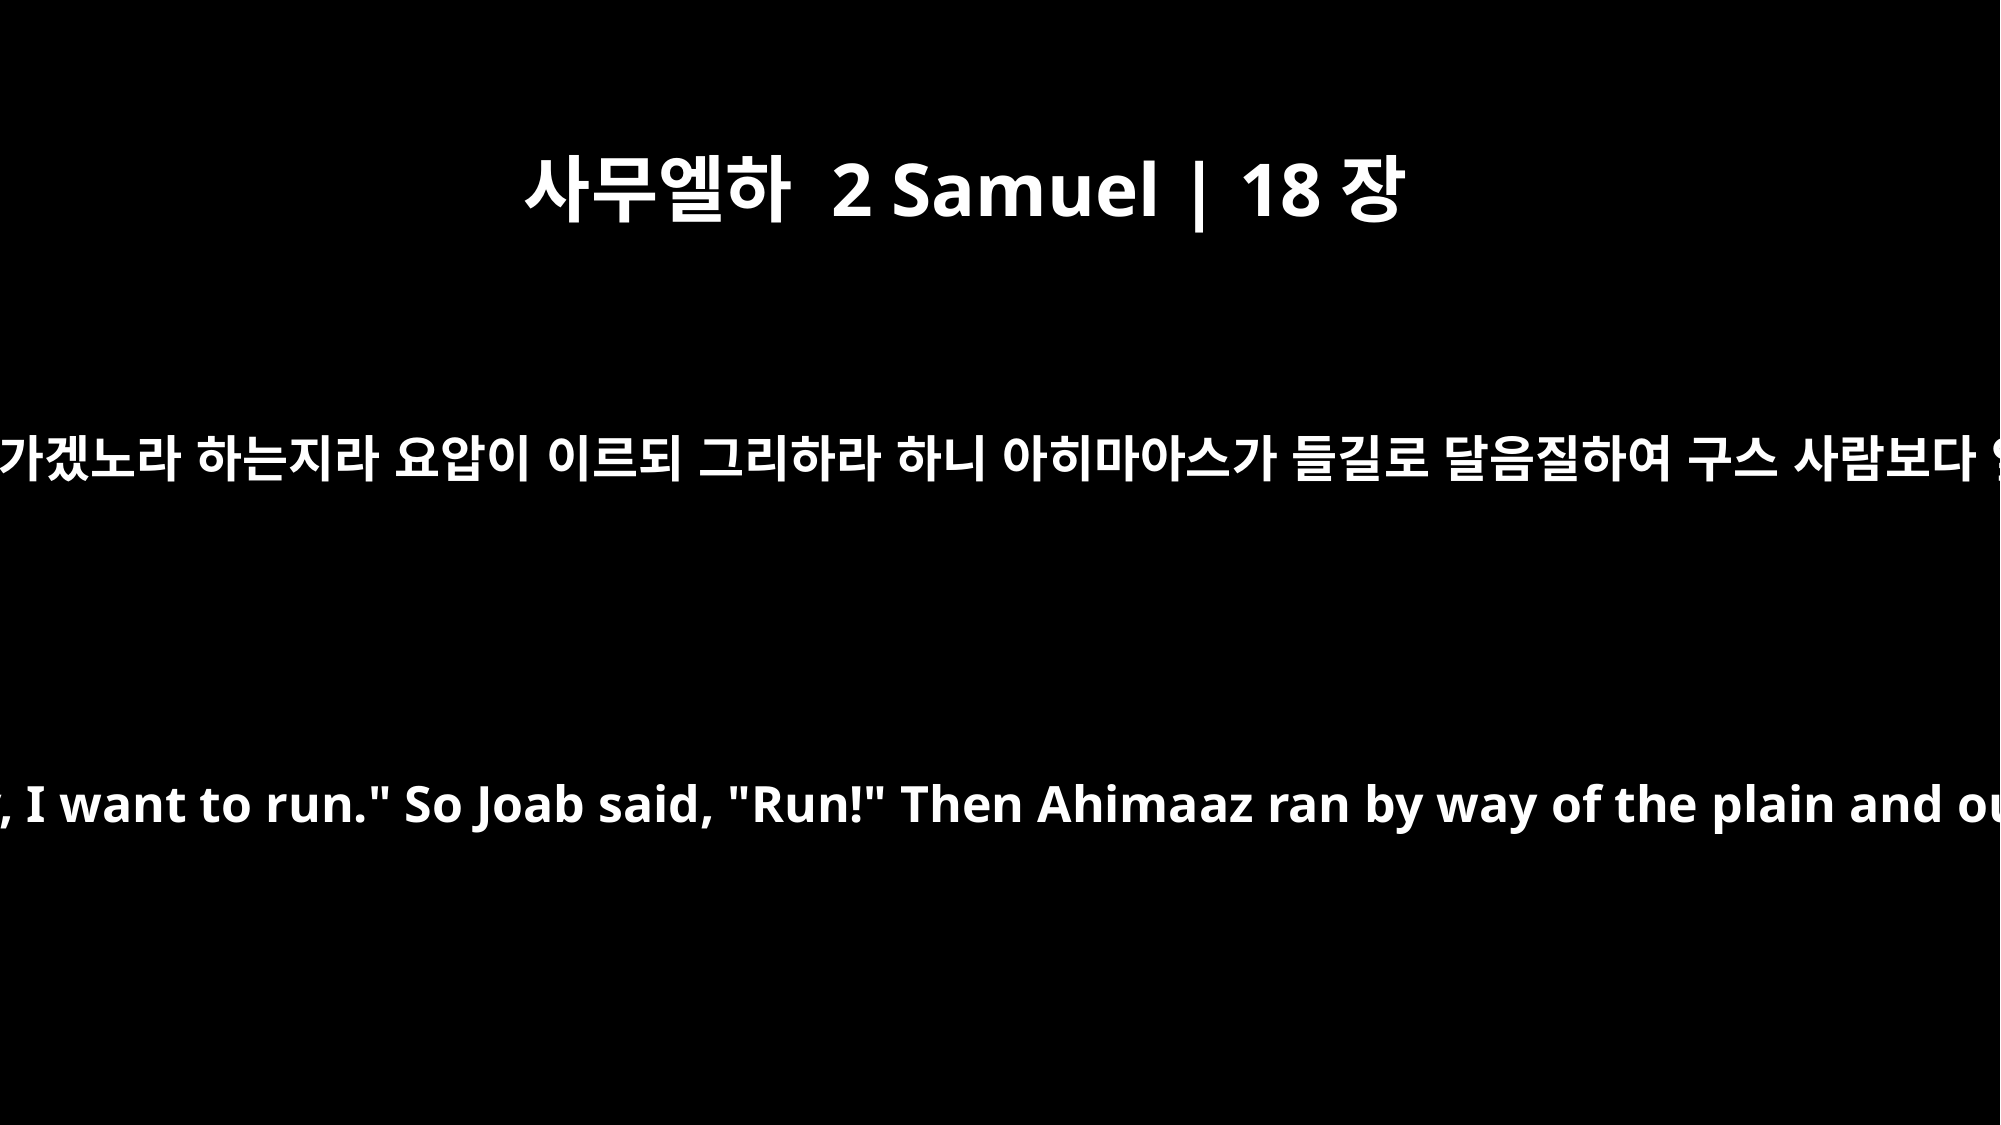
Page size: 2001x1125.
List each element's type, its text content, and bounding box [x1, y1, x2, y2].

text_box 23 그가 한사코 달려가겠노라 하는지라 요압이 이르되 그리하라 하니 아히마아스가 들길로 달음질하여 구스 사람보다 앞질러가니라 [0, 359, 2000, 495]
text_box 사무엘하 2 Samuel | 18장 [509, 136, 1423, 239]
text_box He said, "Come what may, I want to run." So Joab said, "Run!" Then Ahimaaz ran by way of the plain and outran the Cushite. [0, 764, 2000, 840]
